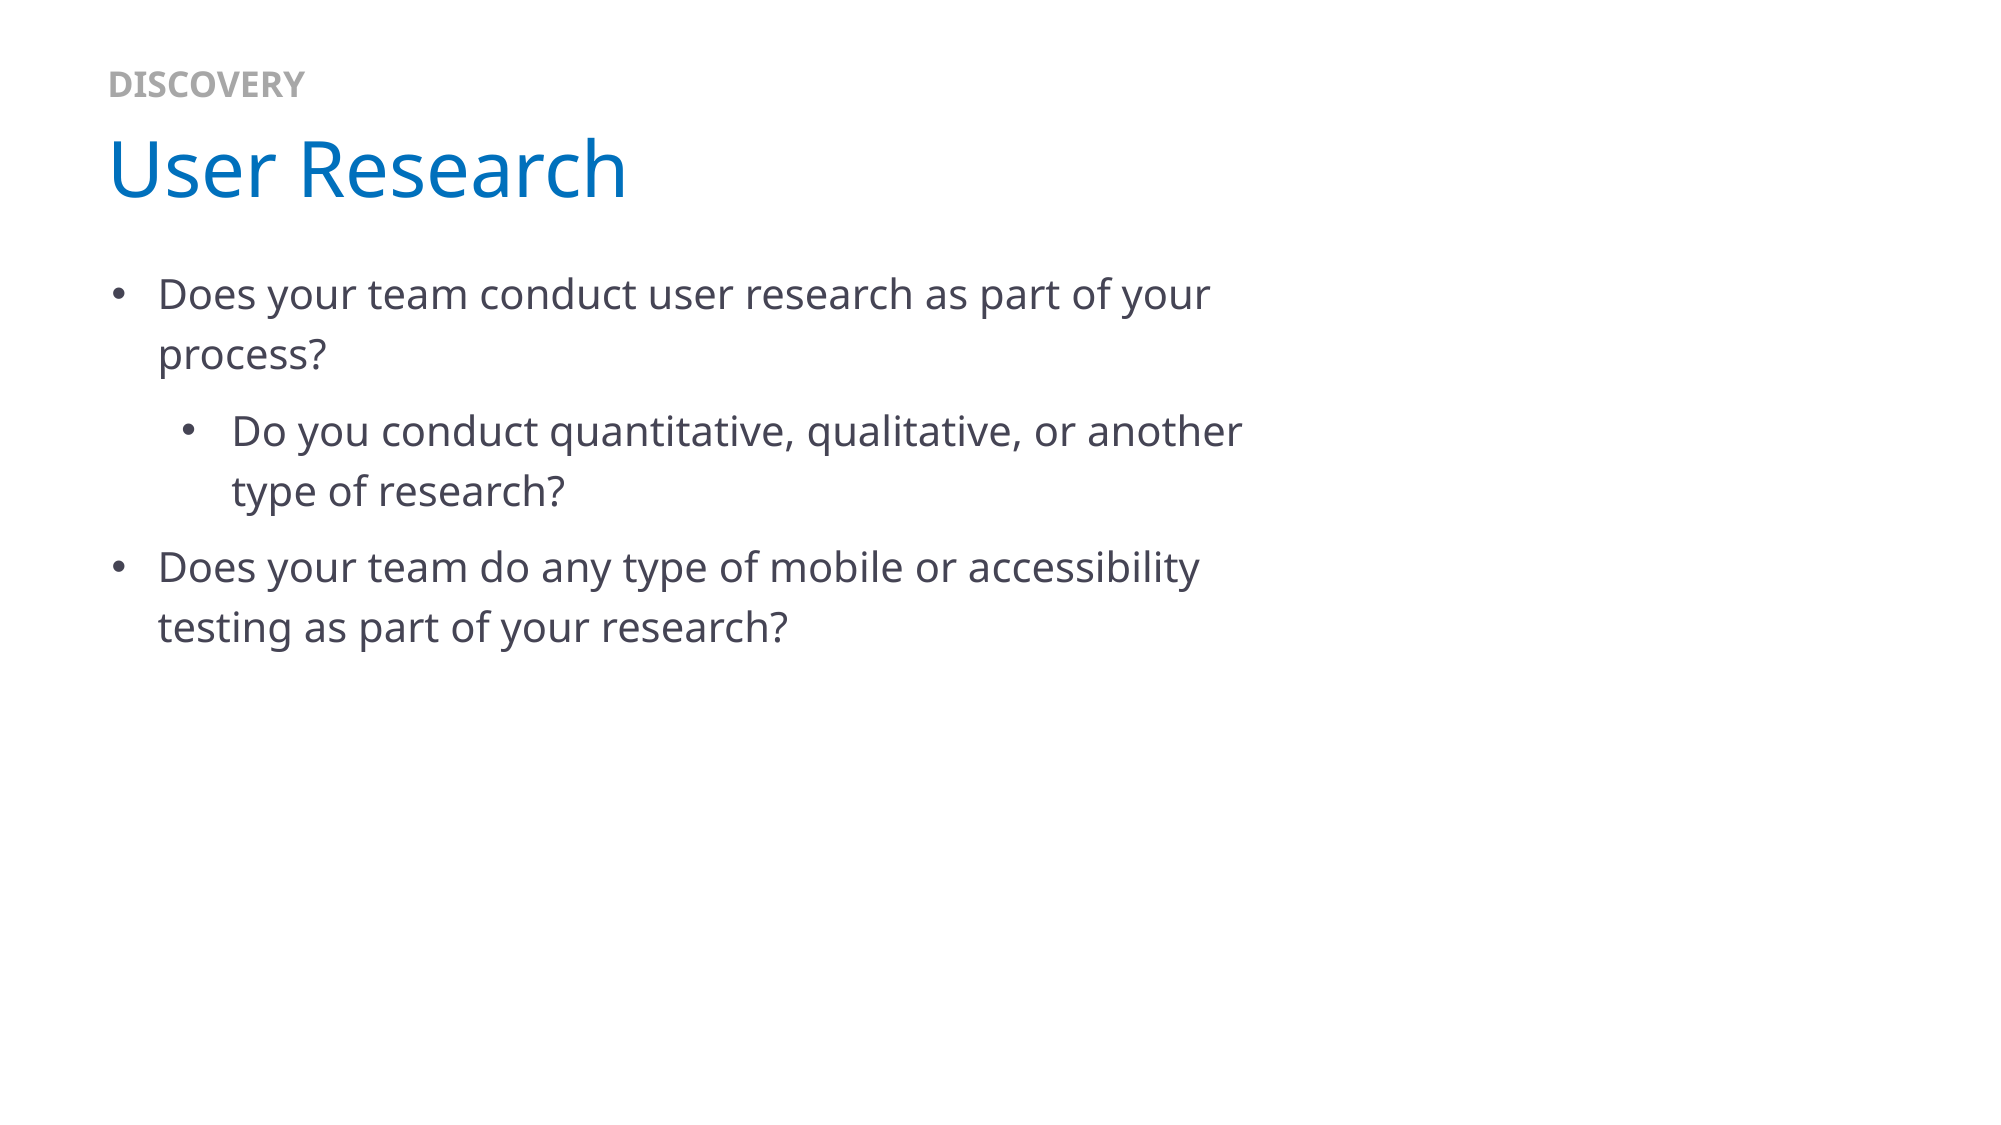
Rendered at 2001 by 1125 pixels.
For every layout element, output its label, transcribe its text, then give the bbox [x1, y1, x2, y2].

list Does your team conduct user research as part of your process? Do you conduct quantitative, qualitative, or another type of research? Does your team do any type of mobile or accessibility testing as part of your research? [99, 251, 1323, 1014]
list DISCOVERY [99, 54, 1750, 113]
title User Research [99, 113, 1750, 251]
